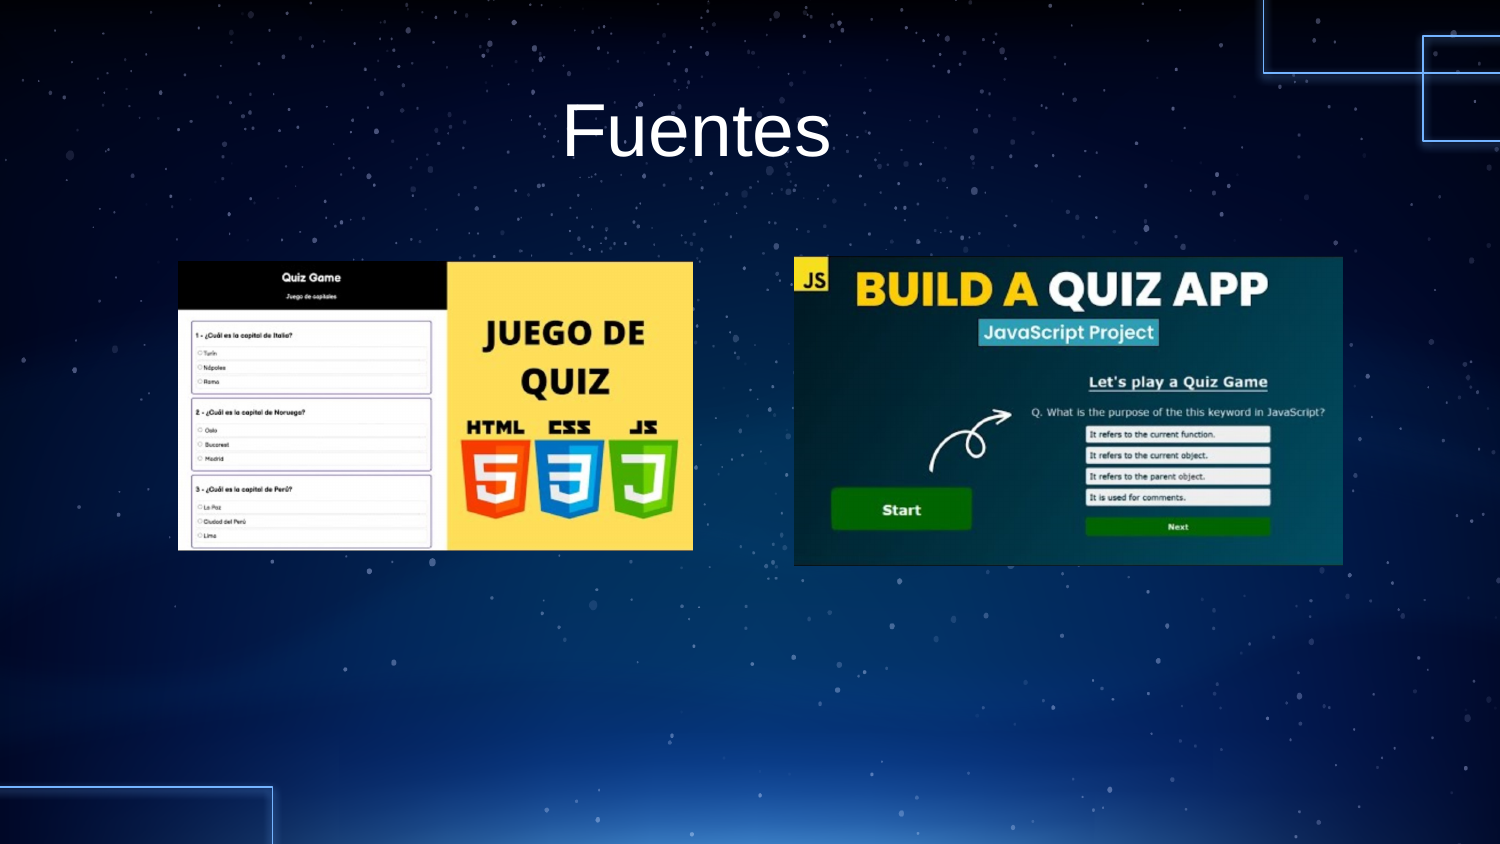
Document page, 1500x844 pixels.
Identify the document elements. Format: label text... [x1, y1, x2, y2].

picture [0, 0, 1500, 844]
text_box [793, 255, 1344, 568]
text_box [177, 260, 694, 553]
picture [1424, 37, 1500, 72]
picture [1264, 0, 1500, 72]
text_box Fuentes [546, 73, 1027, 179]
picture [0, 788, 272, 844]
picture [1424, 74, 1500, 140]
